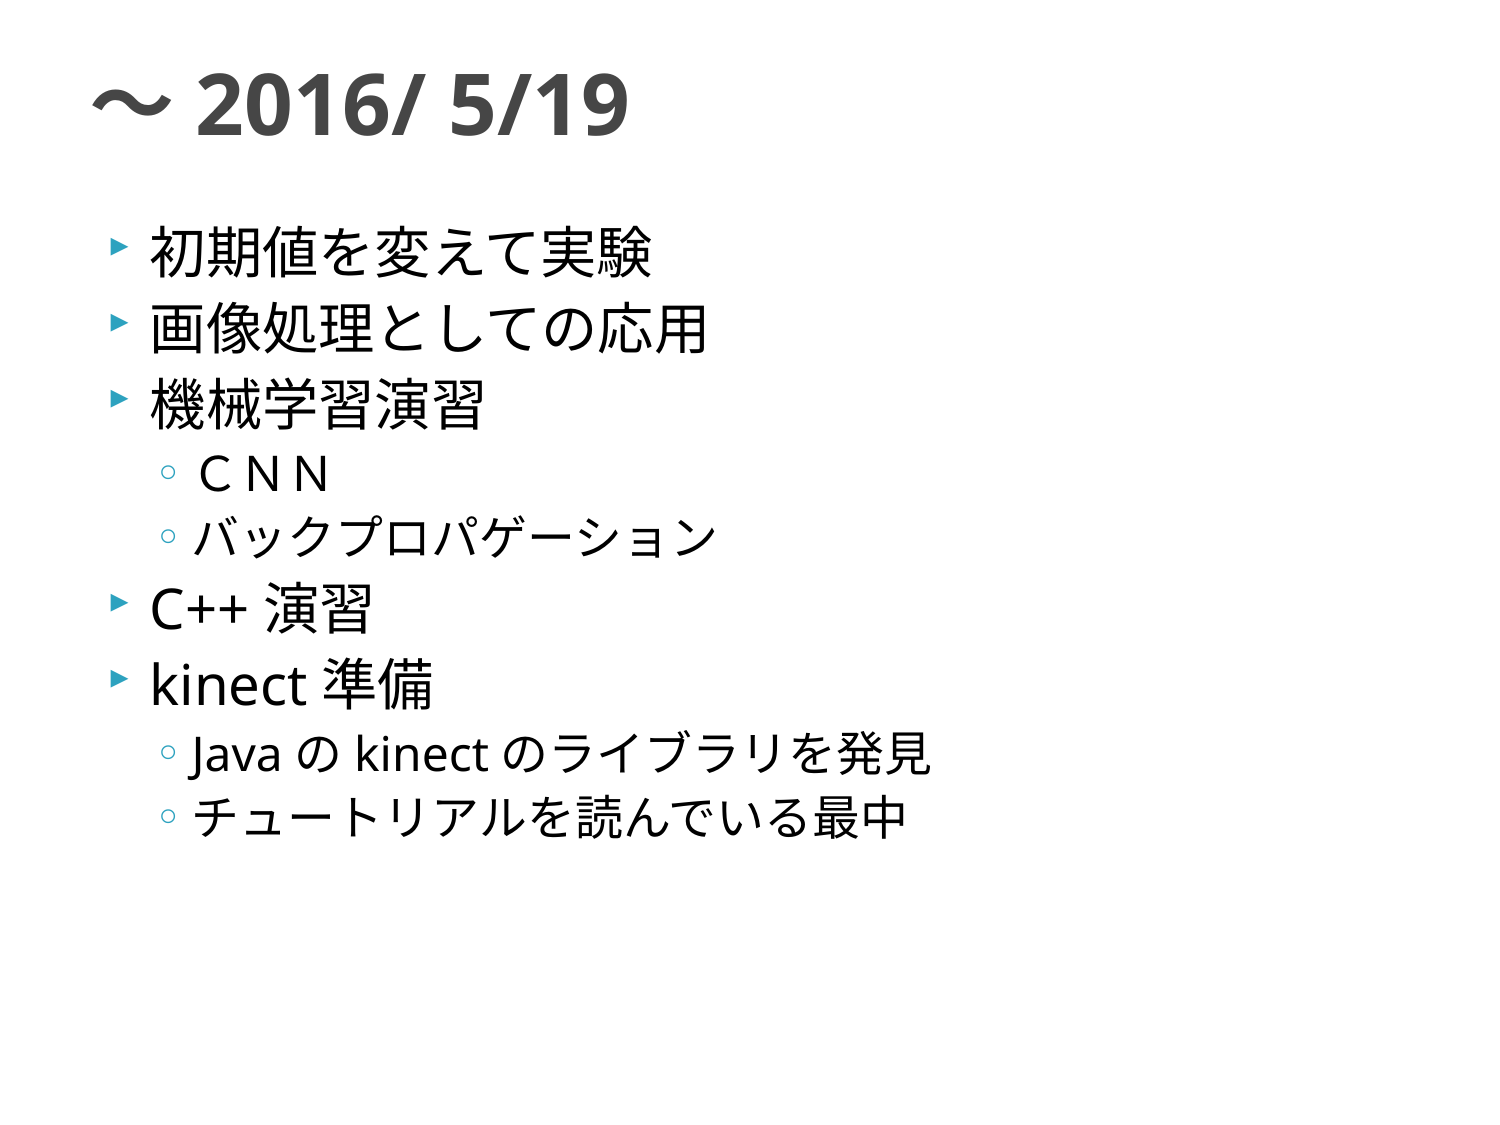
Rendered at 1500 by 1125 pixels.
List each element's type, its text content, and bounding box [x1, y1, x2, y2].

list 初期値を変えて実験 画像処理としての応用 機械学習演習 ＣＮＮ バックプロパゲーション C++演習 kinect準備 Javaのkinectのライブラリを発見 チュートリアルを読んでいる最中 [75, 209, 1425, 1035]
title ～2016/ 5/19 [75, 7, 1425, 195]
